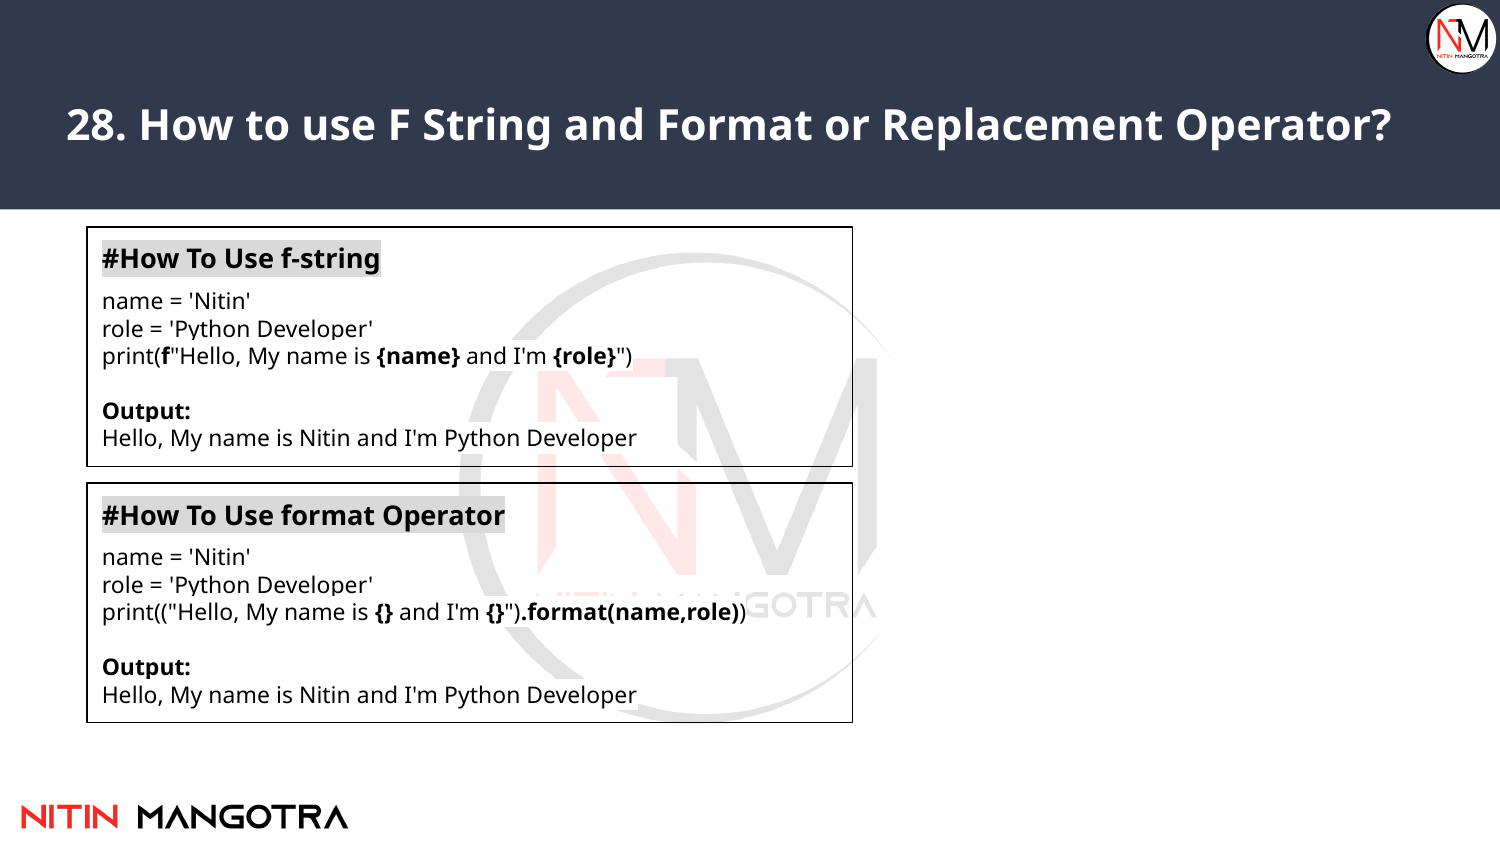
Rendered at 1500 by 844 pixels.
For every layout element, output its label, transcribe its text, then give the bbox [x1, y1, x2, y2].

title 28. How to use F String and Format or Replacement Operator? [51, 82, 1449, 185]
text_box #How To Use format Operator name = 'Nitin' role = 'Python Developer' print(("Hello, My name is {} and I'm {}").format(name,role)) Output: Hello, My name is Nitin and I'm Python Developer [86, 482, 853, 723]
picture [1422, 0, 1500, 78]
text_box #How To Use f-string name = 'Nitin' role = 'Python Developer' print(f"Hello, My name is {name} and I'm {role}") Output: Hello, My name is Nitin and I'm Python Developer [86, 226, 853, 467]
picture [12, 784, 356, 844]
